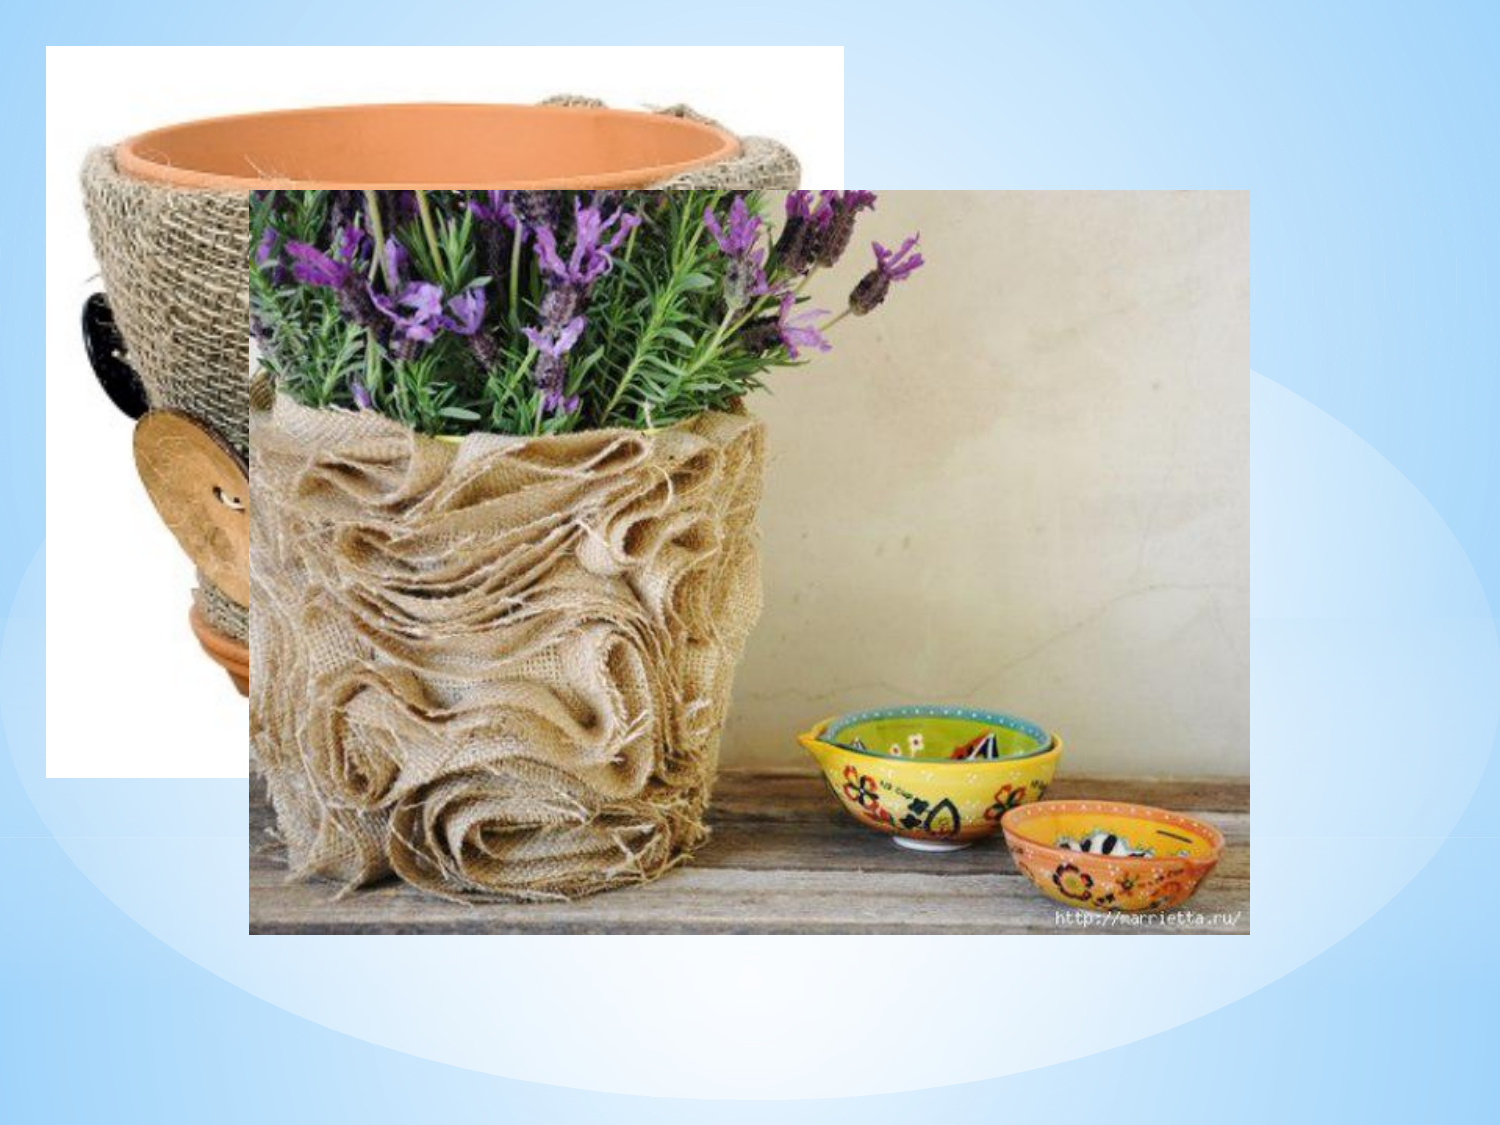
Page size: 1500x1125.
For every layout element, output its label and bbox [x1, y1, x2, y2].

picture [46, 46, 1251, 935]
